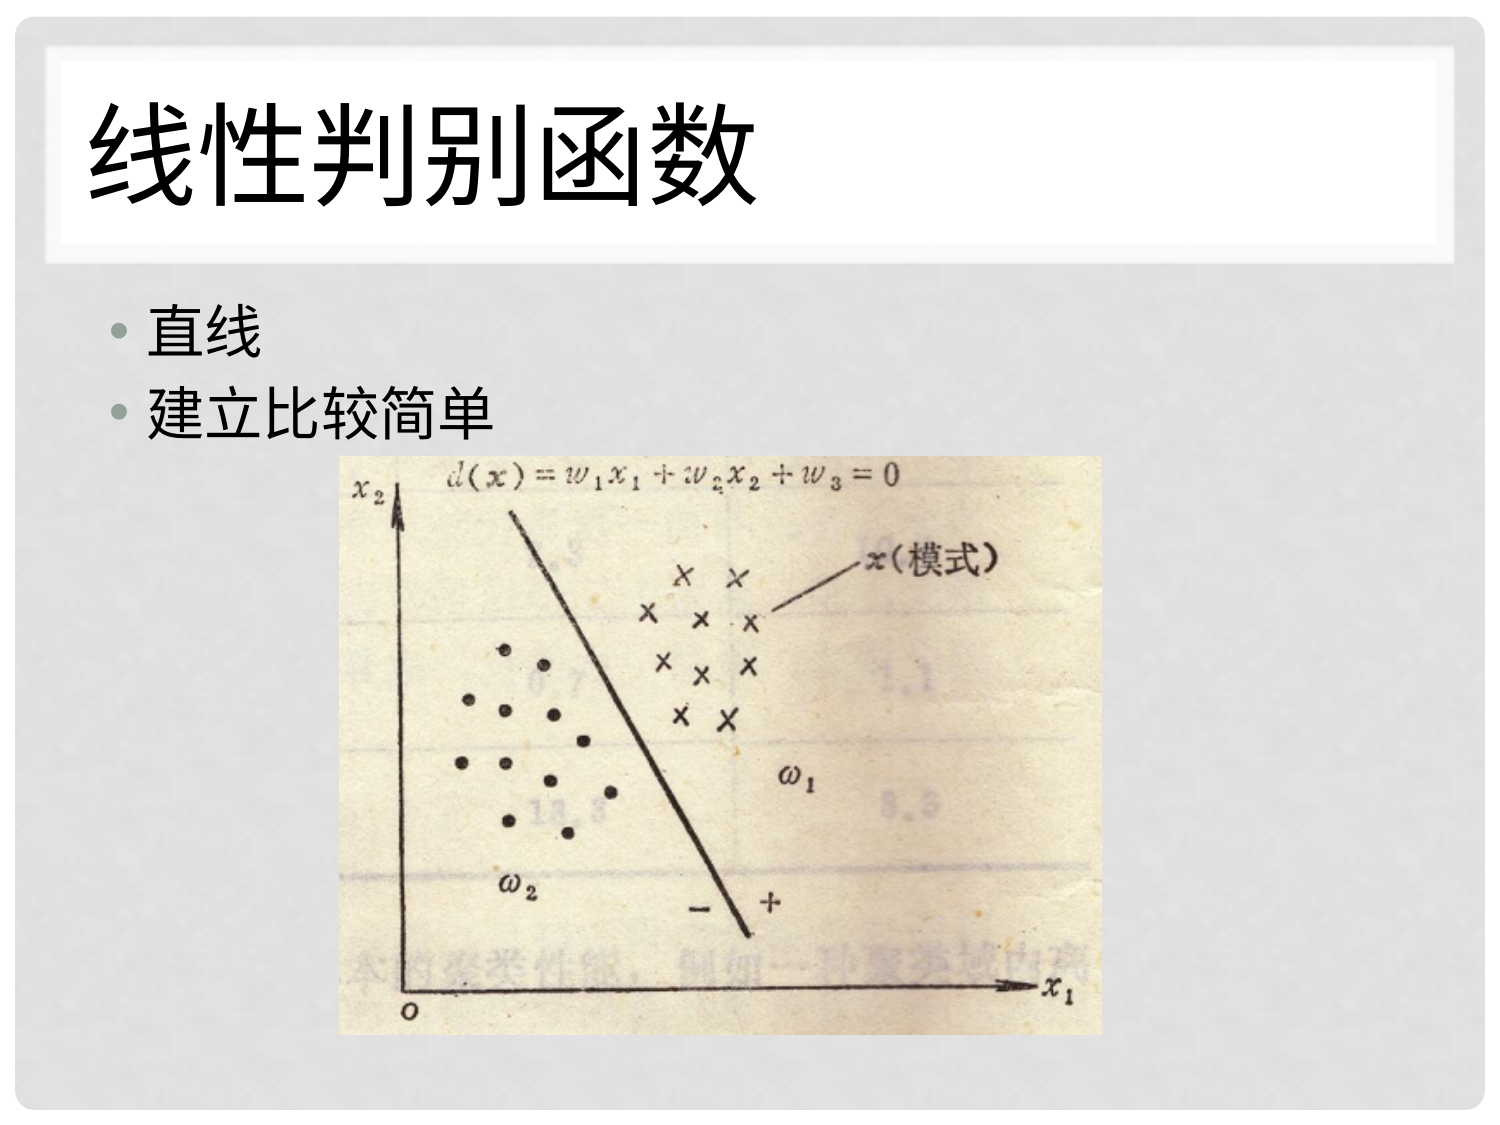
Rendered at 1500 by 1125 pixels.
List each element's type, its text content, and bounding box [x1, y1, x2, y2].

list 直线 建立比较简单 [75, 287, 1425, 1005]
picture [339, 456, 1102, 1035]
title 线性判别函数 [69, 66, 1425, 238]
